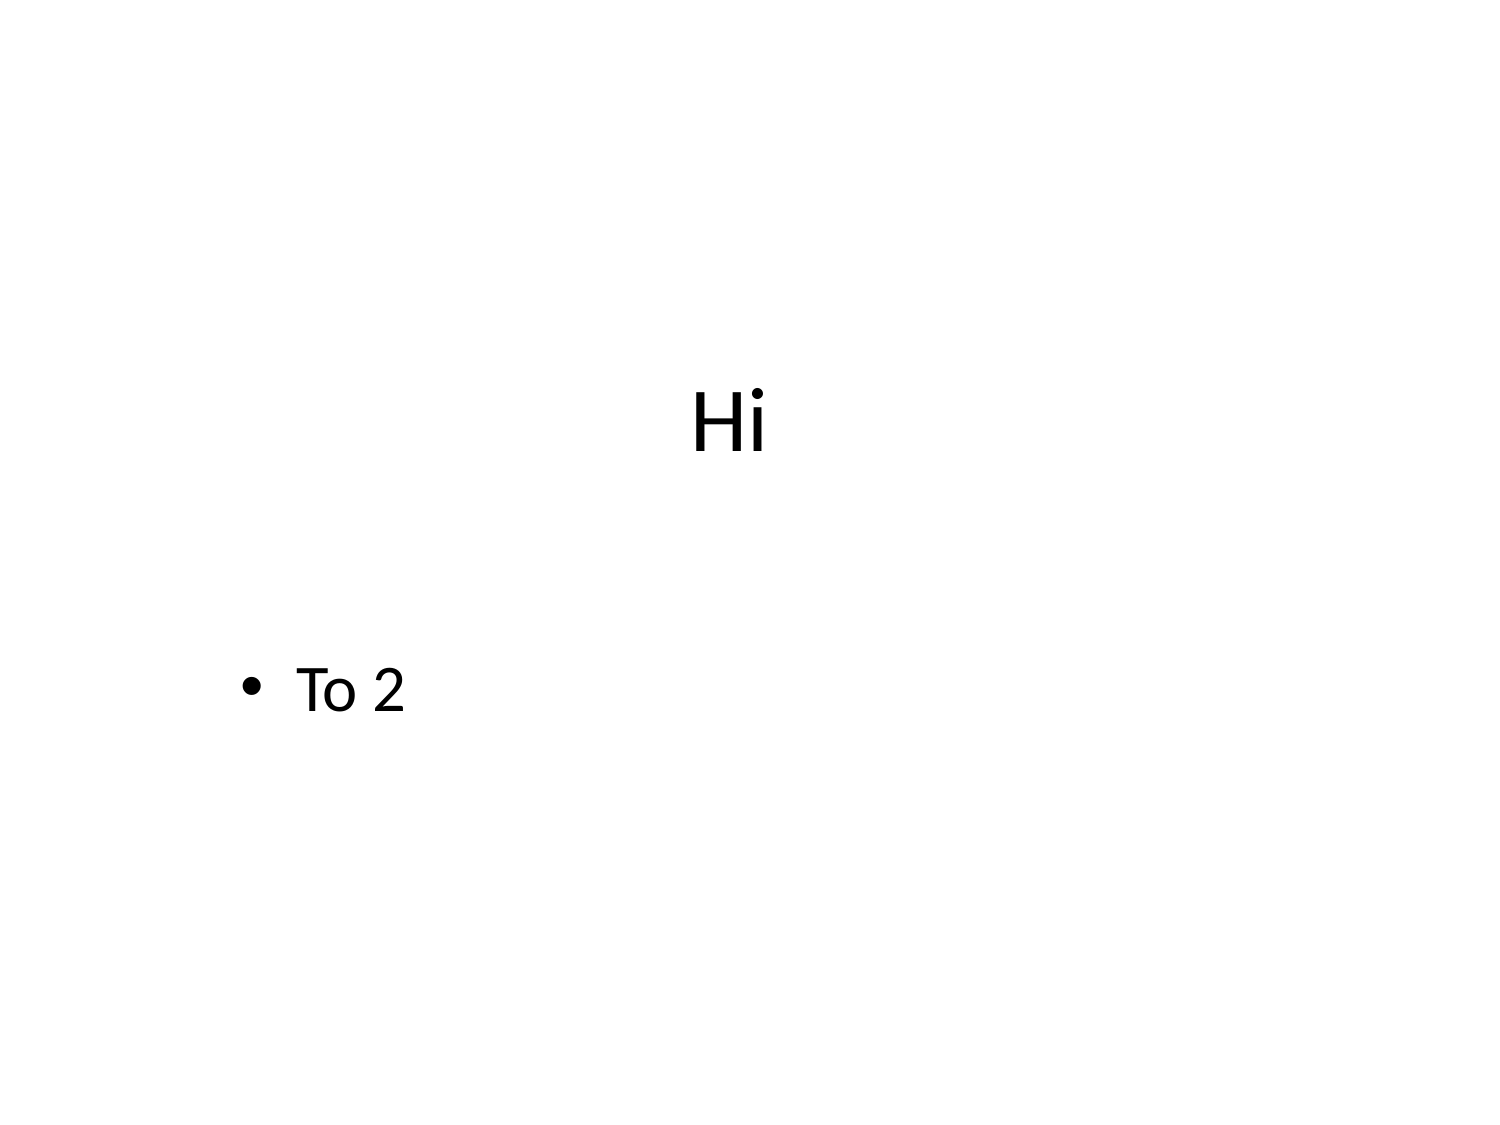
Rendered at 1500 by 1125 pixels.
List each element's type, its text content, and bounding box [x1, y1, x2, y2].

text_box Hi [112, 349, 1388, 591]
text_box To 2 [224, 637, 1275, 925]
